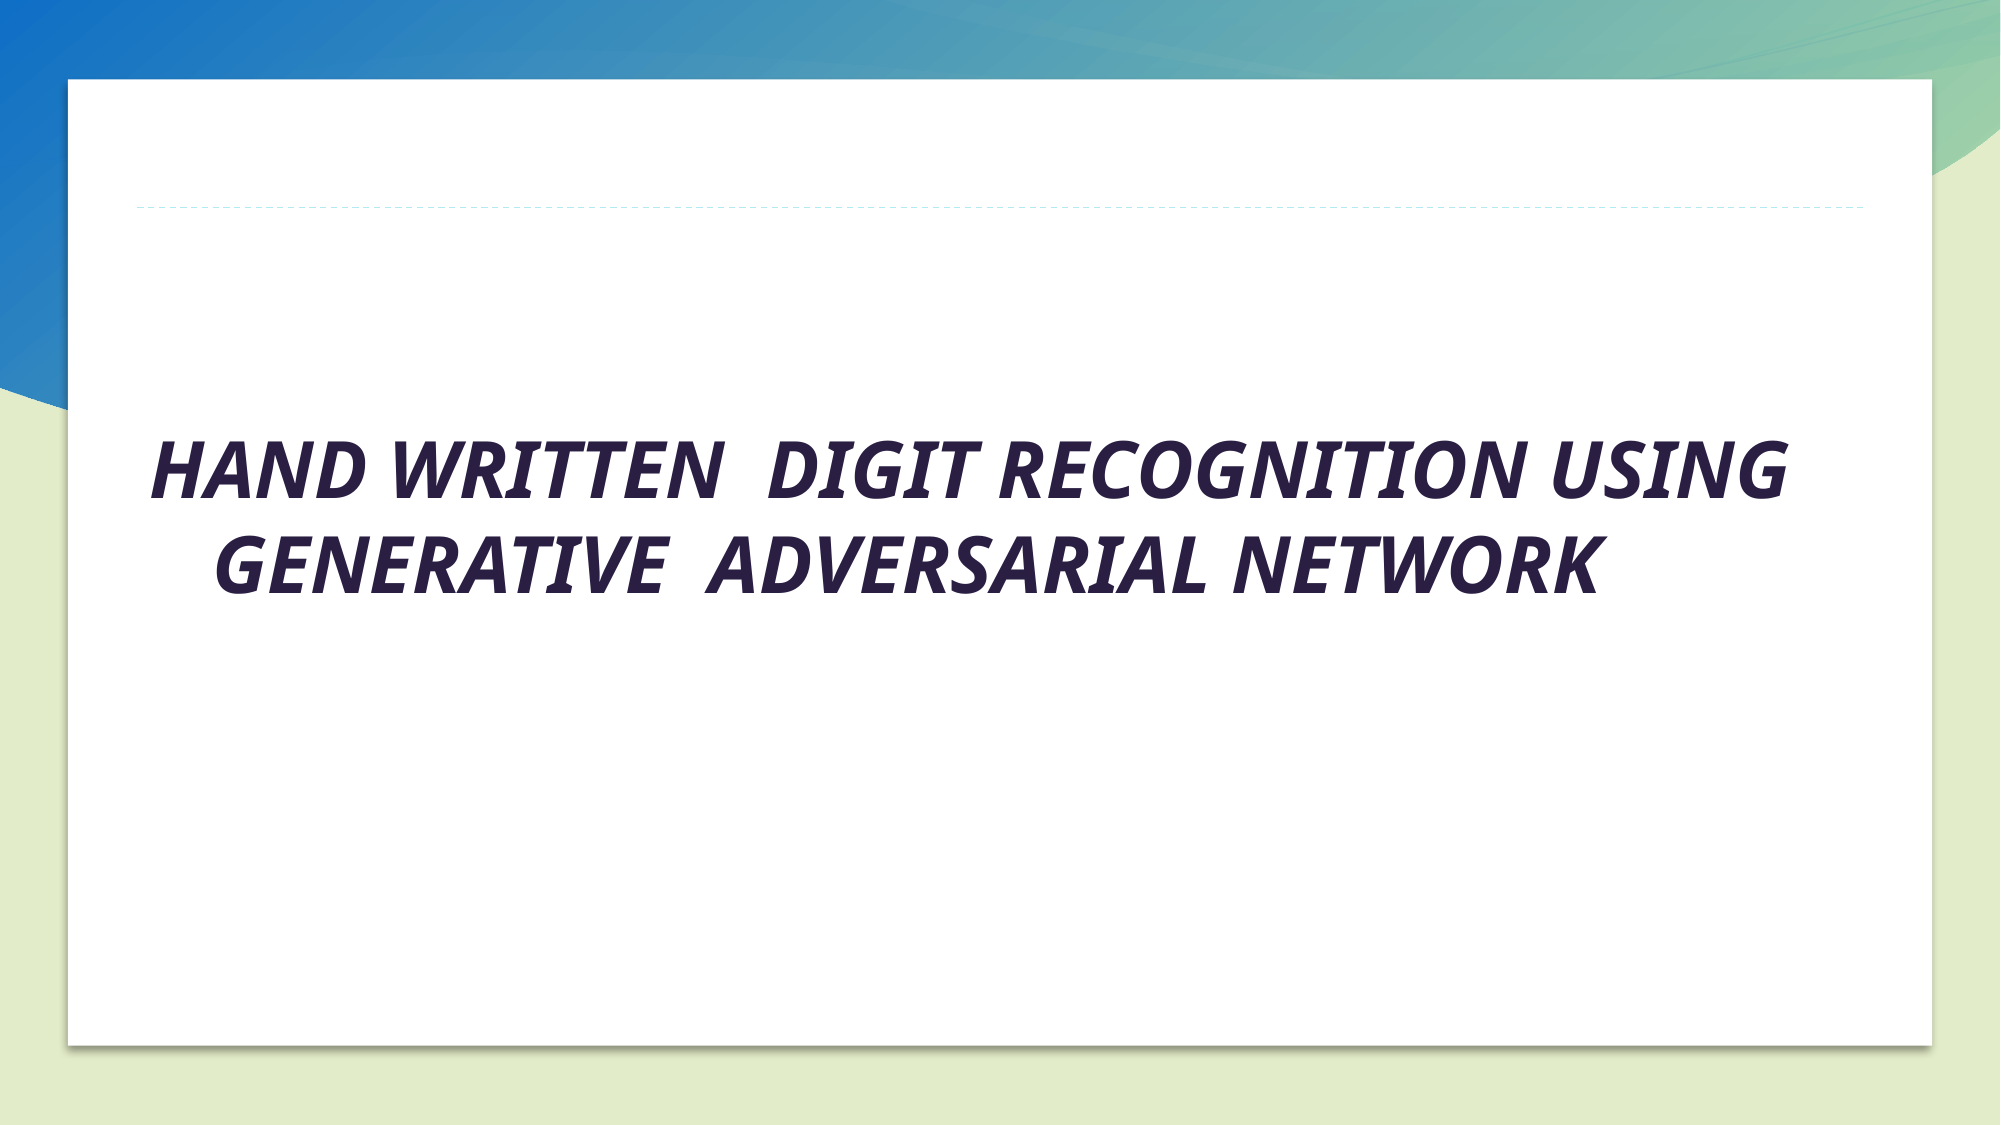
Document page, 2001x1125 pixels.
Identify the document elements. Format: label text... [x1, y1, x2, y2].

text_box [671, 528, 1329, 612]
text_box HAND WRITTEN DIGIT RECOGNITION USING GENERATIVE ADVERSARIAL NETWORK [115, 411, 1871, 817]
